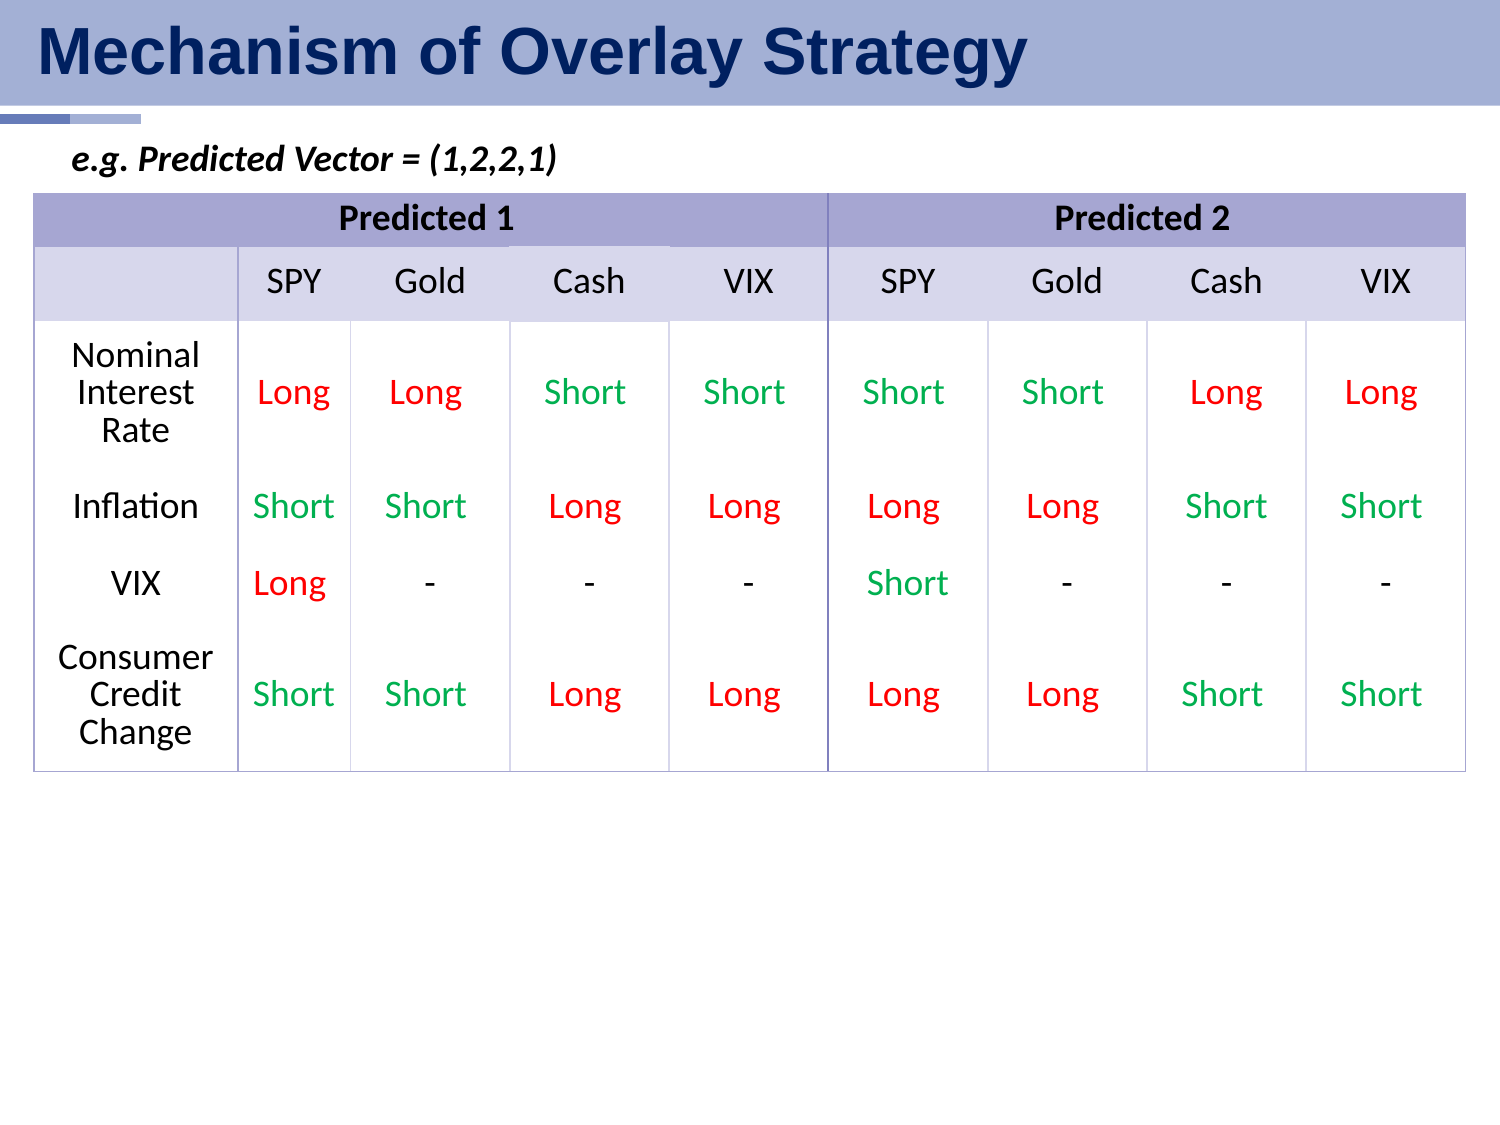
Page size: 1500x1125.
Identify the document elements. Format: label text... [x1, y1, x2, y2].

table_cell Long [239, 321, 350, 469]
table_cell Long [989, 624, 1146, 771]
table_cell SPY [239, 247, 350, 321]
table_cell Short [1148, 469, 1305, 549]
table_cell VIX [670, 247, 827, 321]
table_cell - [1148, 549, 1305, 624]
table_cell VIX [1307, 247, 1465, 321]
table_cell Short [351, 469, 509, 549]
table_cell Long [1148, 321, 1305, 469]
table_header Predicted 1 [35, 195, 827, 247]
table_cell Short [239, 469, 350, 549]
table_cell SPY [829, 247, 987, 321]
table_cell - [1307, 549, 1465, 624]
table_cell Short [351, 624, 509, 771]
table_cell Short [829, 321, 987, 469]
table_cell Long [239, 549, 350, 624]
table_cell Long [1307, 321, 1465, 469]
table_cell Cash [511, 248, 668, 320]
table_cell Cash [1148, 247, 1305, 321]
text_box e.g. Predicted Vector = (1,2,2,1) [71, 134, 689, 195]
table_cell - [511, 549, 668, 624]
table_cell - [351, 549, 509, 624]
table_cell Short [670, 321, 827, 469]
table_cell - [670, 549, 827, 624]
table_cell VIX [35, 549, 237, 624]
table_cell Nominal Interest Rate [35, 321, 237, 469]
table_cell Consumer Credit Change [35, 624, 237, 771]
table_cell Short [989, 321, 1146, 469]
table_cell Short [829, 549, 987, 624]
table_cell Long [351, 321, 509, 469]
table_cell Short [1307, 624, 1465, 771]
title Mechanism of Overlay Strategy [22, 12, 1478, 93]
table_cell - [989, 549, 1146, 624]
table_cell Long [670, 469, 827, 549]
table_cell Gold [989, 247, 1146, 321]
table_cell Long [670, 624, 827, 771]
table_cell Long [829, 624, 987, 771]
table_cell Gold [351, 247, 509, 321]
table_cell Short [239, 624, 350, 771]
table_cell Short [1307, 469, 1465, 549]
table_cell [35, 247, 237, 321]
table_header Predicted 2 [829, 195, 1465, 247]
table_cell Long [829, 469, 987, 549]
table_cell Long [989, 469, 1146, 549]
table_cell Inflation [35, 469, 237, 549]
table_cell Short [511, 322, 668, 469]
table_cell Long [511, 469, 668, 549]
table_cell Long [511, 624, 668, 771]
table_cell Short [1148, 624, 1305, 771]
